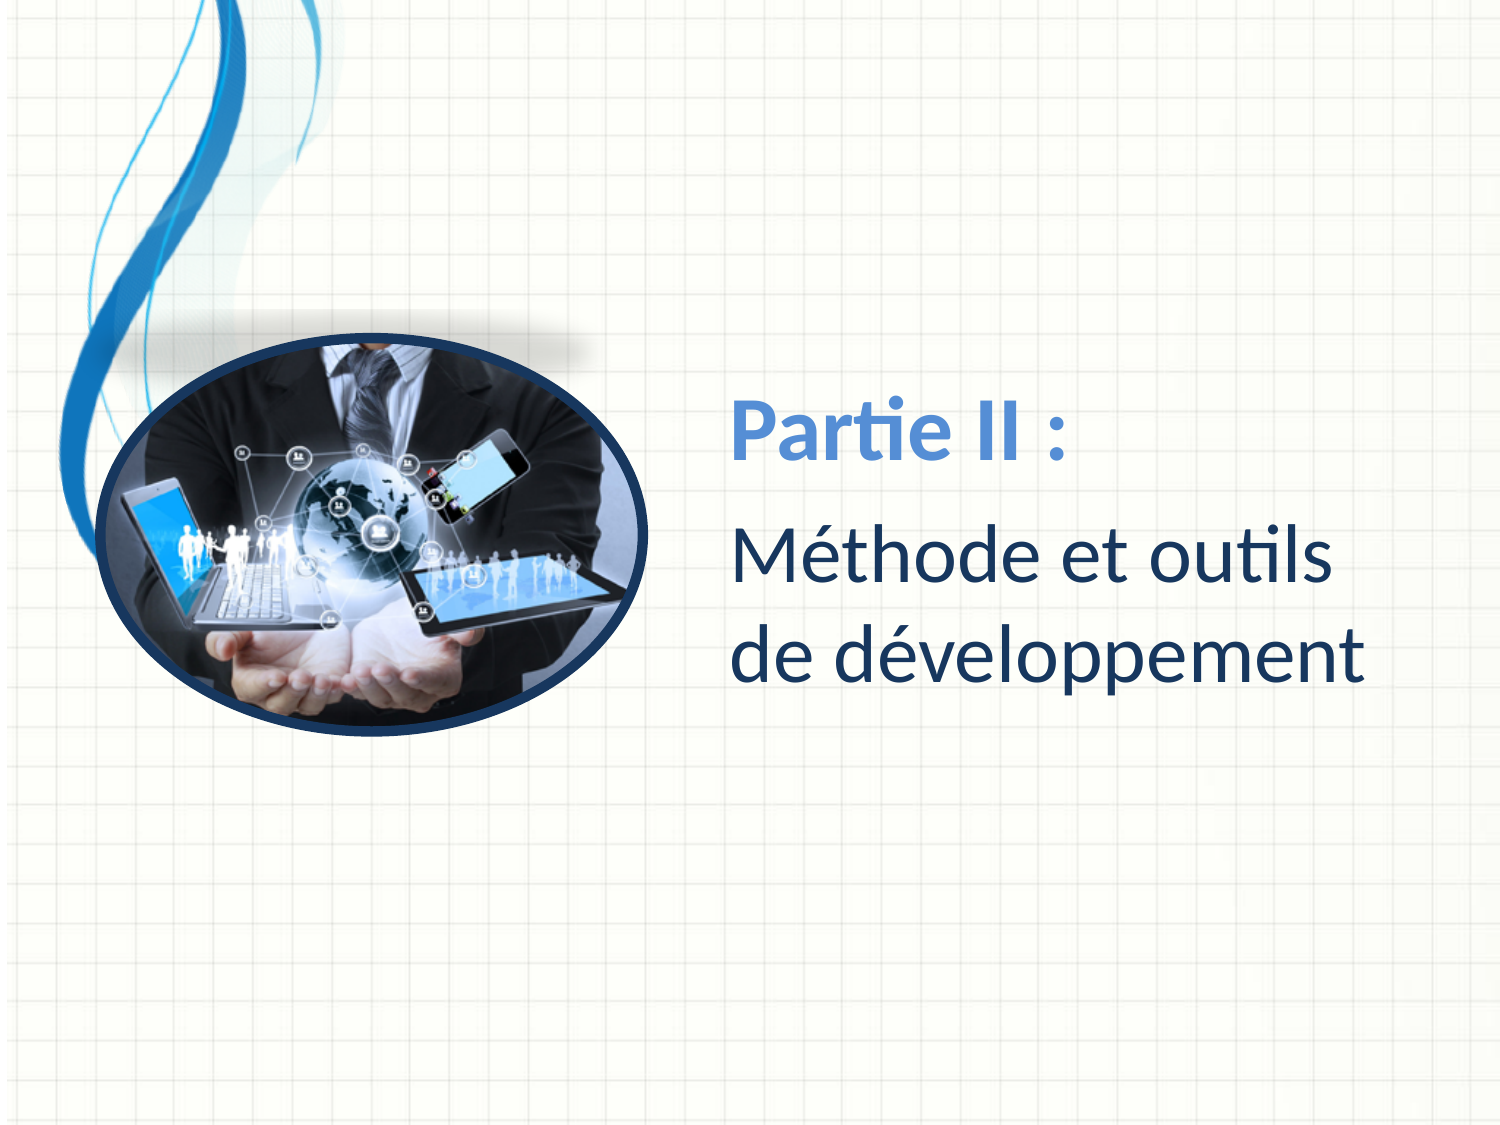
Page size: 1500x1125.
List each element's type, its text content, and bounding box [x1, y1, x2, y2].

text_box Méthode et outils de développement [714, 491, 1500, 732]
picture [0, 0, 1500, 1125]
text_box Partie II : [714, 361, 1117, 474]
